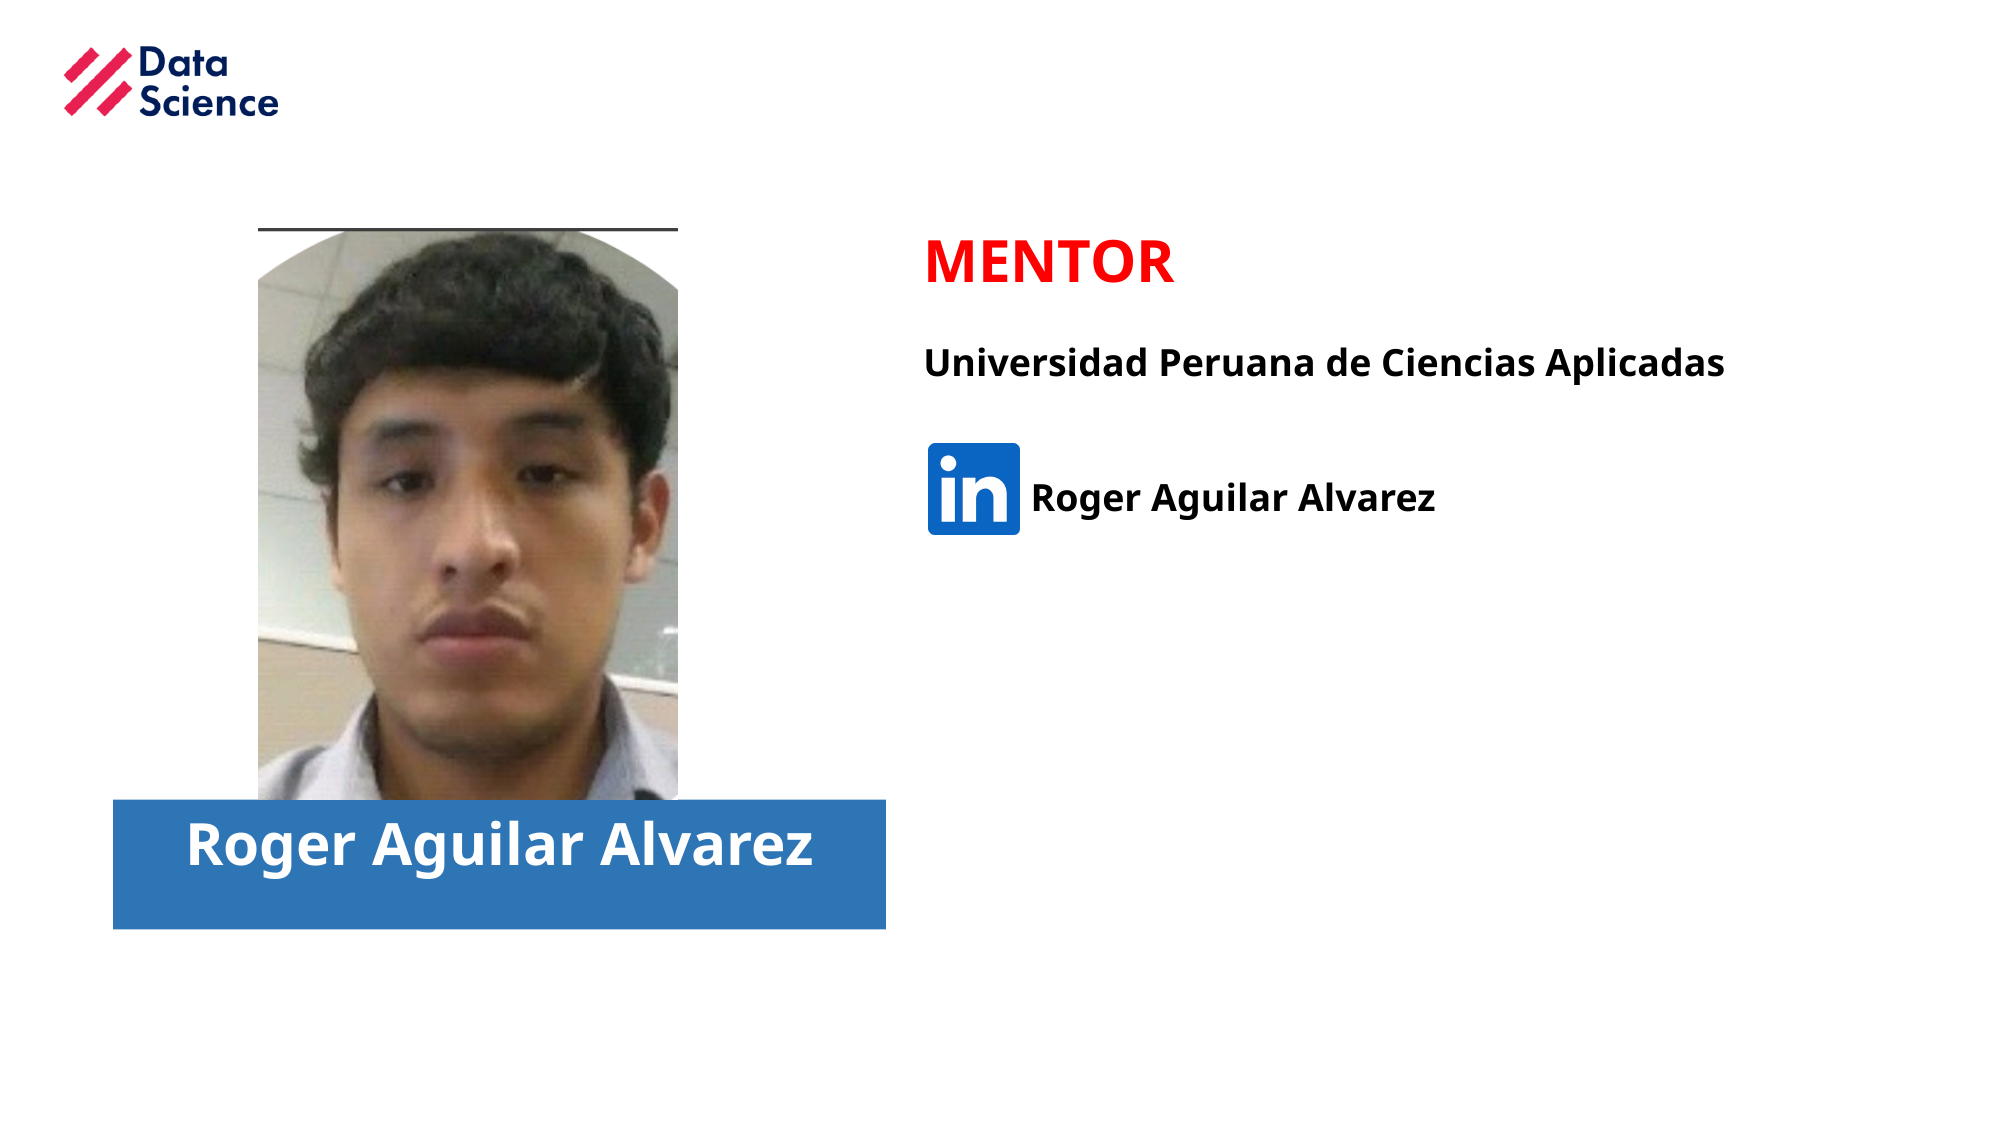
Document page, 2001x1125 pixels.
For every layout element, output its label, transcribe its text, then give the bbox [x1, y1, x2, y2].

text_box Roger Aguilar Alvarez [113, 799, 886, 930]
picture [258, 228, 678, 800]
text_box MENTOR Universidad Peruana de Ciencias Aplicadas Roger Aguilar Alvarez [908, 216, 1909, 617]
picture [62, 38, 282, 123]
picture [928, 443, 1020, 535]
